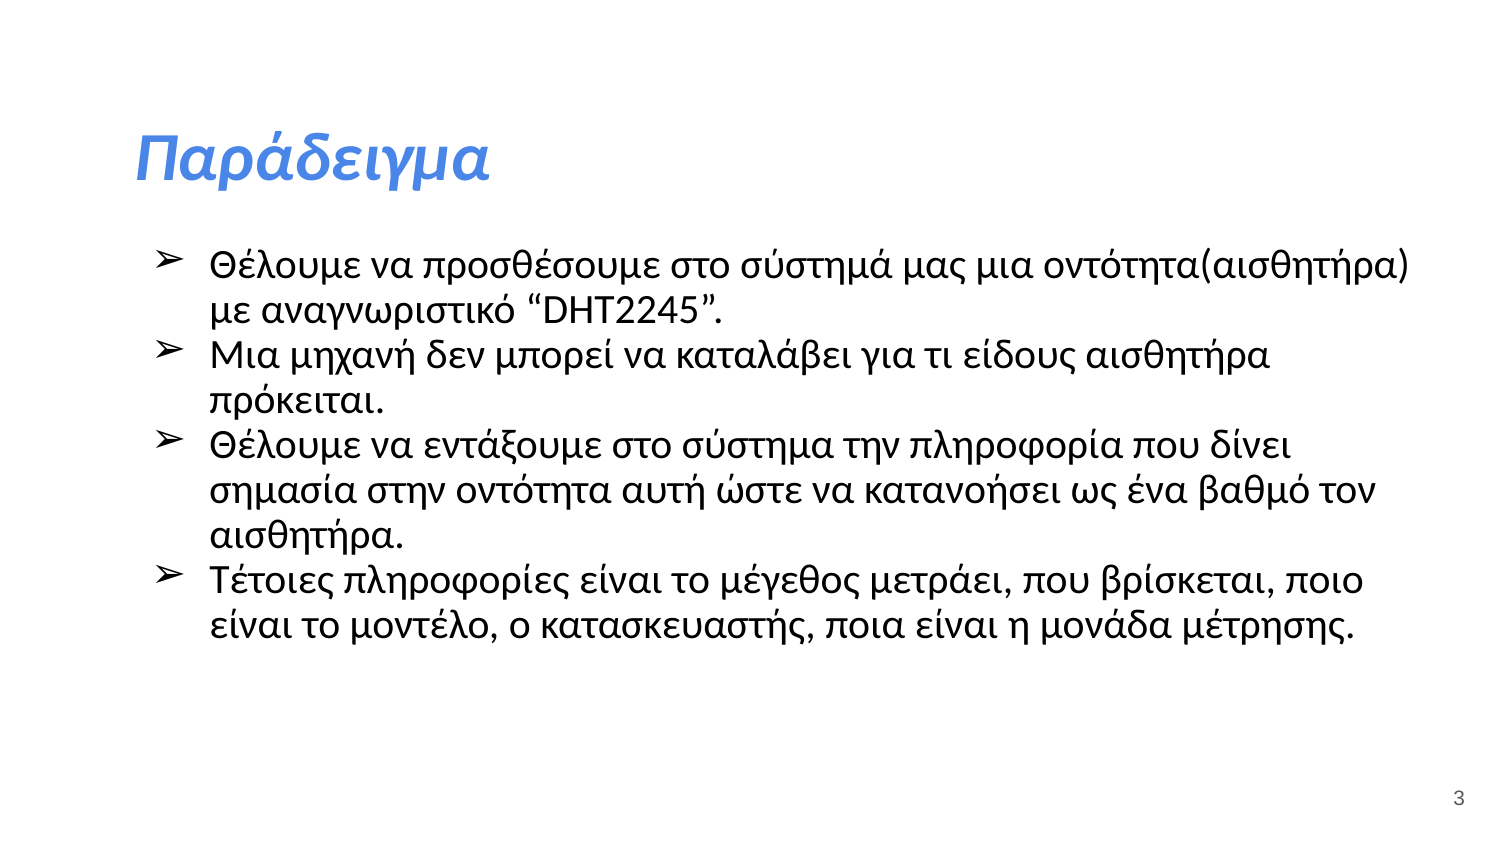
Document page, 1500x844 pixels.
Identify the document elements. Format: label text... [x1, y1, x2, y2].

list Θέλουμε να προσθέσουμε στο σύστημά μας μια οντότητα(αισθητήρα) με αναγνωριστικό “DHT2245”. Μια μηχανή δεν μπορεί να καταλάβει για τι είδους αισθητήρα πρόκειται. Θέλουμε να εντάξουμε στο σύστημα την πληροφορία που δίνει σημασία στην οντότητα αυτή ώστε να κατανοήσει ως ένα βαθμό τον αισθητήρα. Τέτοιες πληροφορίες είναι το μέγεθος μετράει, που βρίσκεται, ποιο είναι το μοντέλο, ο κατασκευαστής, ποια είναι η μονάδα μέτρησης. [119, 227, 1462, 797]
title Παράδειγμα [119, 96, 1381, 185]
slide_number ‹#› [1389, 764, 1480, 830]
